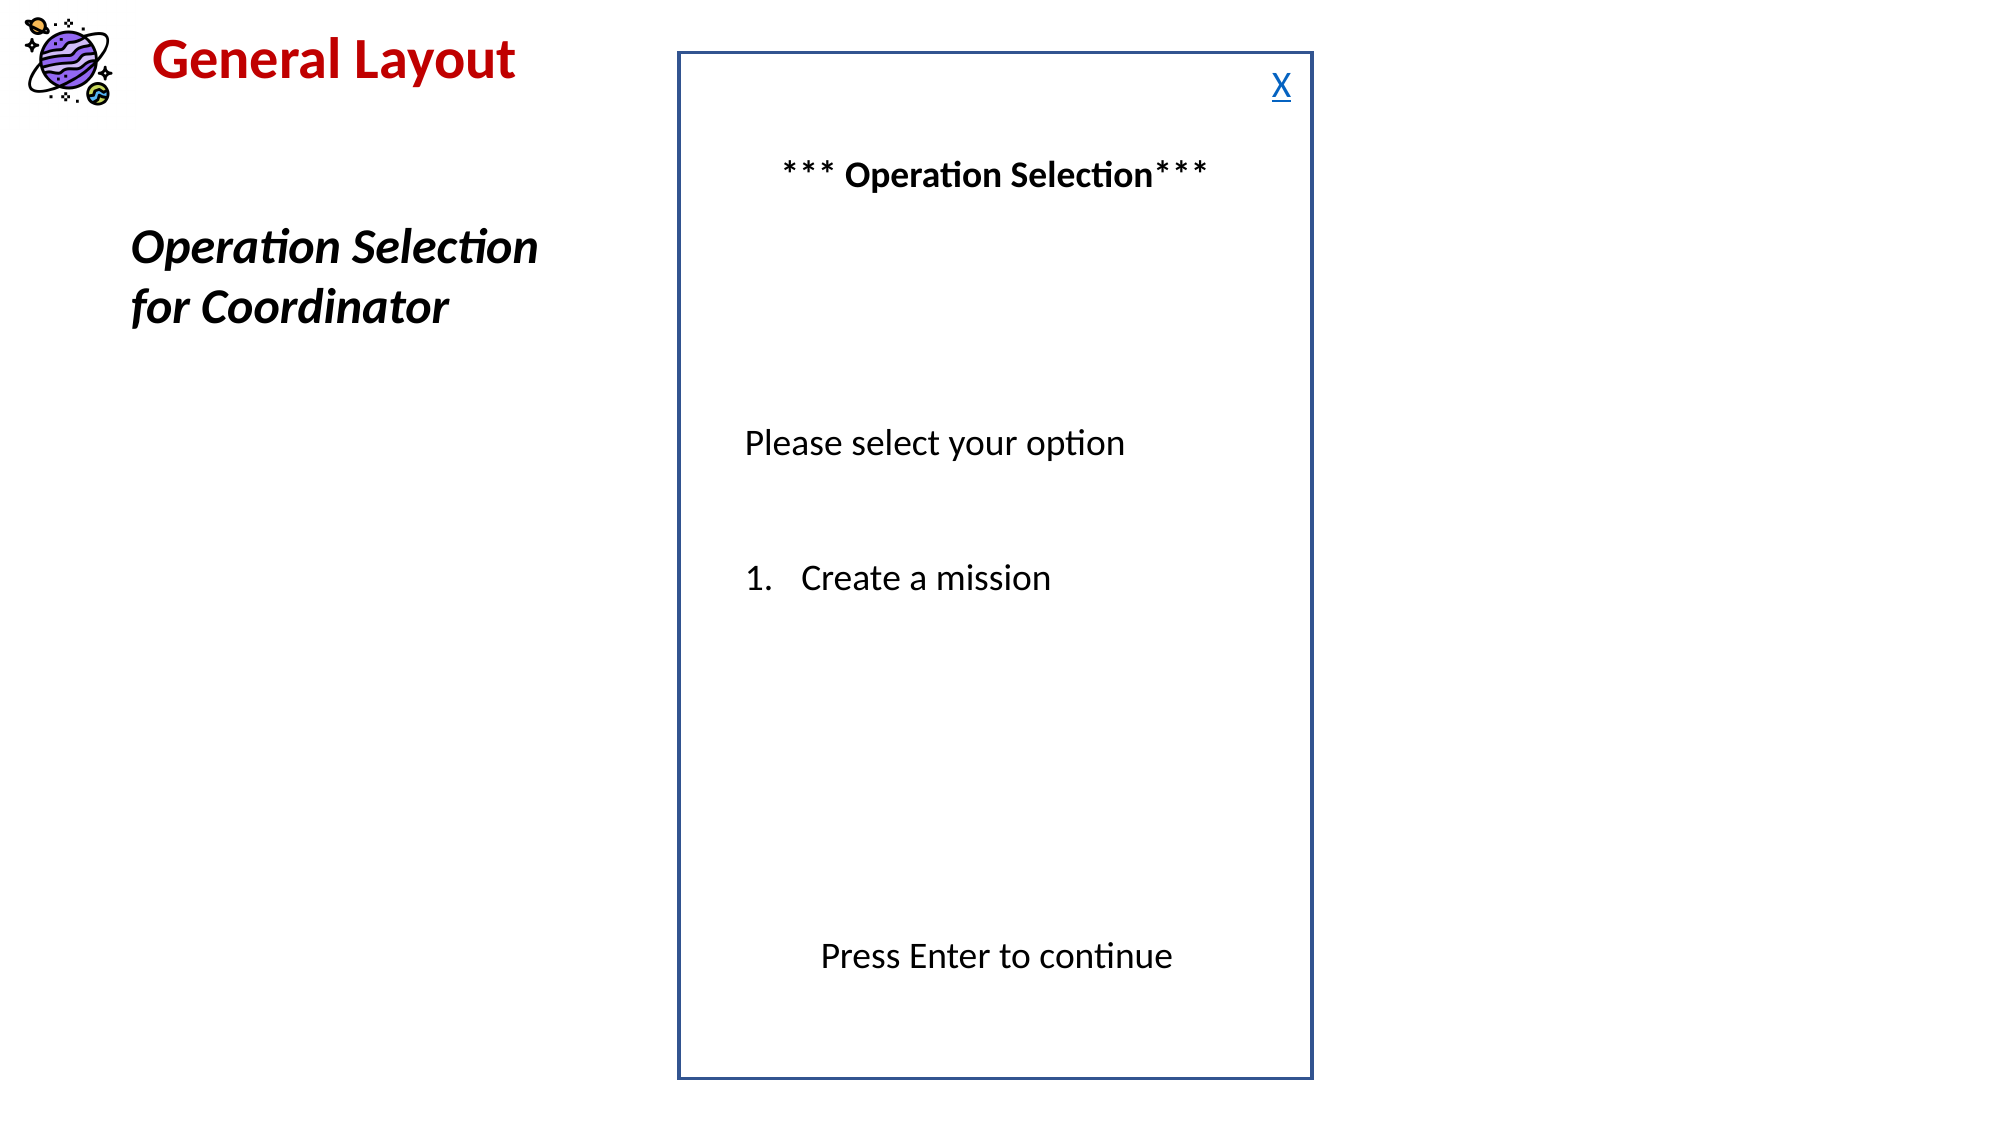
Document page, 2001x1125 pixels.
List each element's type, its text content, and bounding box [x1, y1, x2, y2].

text_box X [1257, 52, 1360, 113]
text_box Press Enter to continue [682, 924, 1312, 984]
text_box Operation Selection for Coordinator [116, 206, 555, 342]
text_box [678, 51, 1313, 1080]
text_box *** Operation Selection*** [679, 142, 1312, 203]
text_box General Layout [137, 12, 533, 98]
text_box Please select your option Create a mission [730, 320, 1360, 651]
picture [0, 0, 136, 130]
